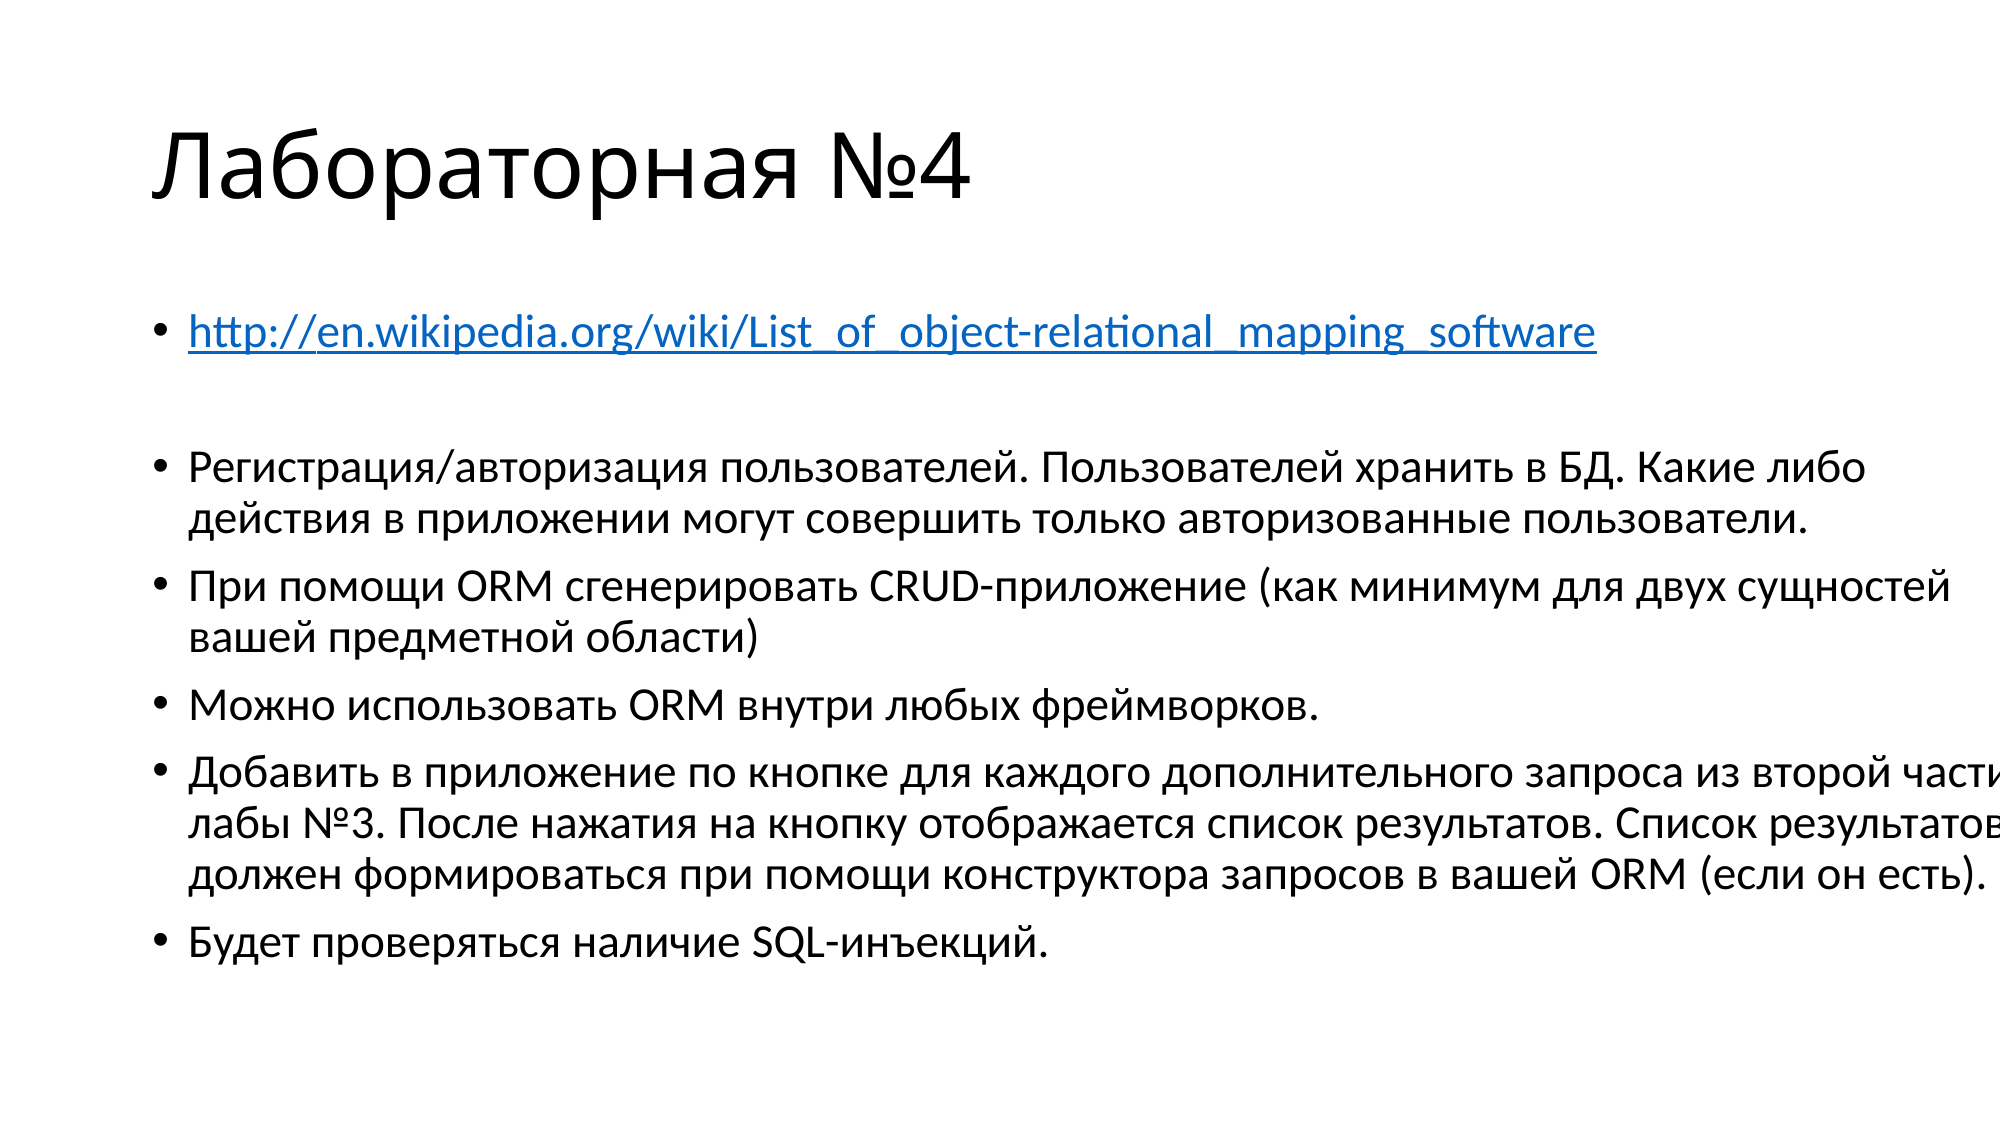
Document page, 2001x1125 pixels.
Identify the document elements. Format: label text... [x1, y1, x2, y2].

list http://en.wikipedia.org/wiki/List_of_object-relational_mapping_software Регистрация/авторизация пользователей. Пользователей хранить в БД. Какие либо действия в приложении могут совершить только авторизованные пользователи. При помощи ORM сгенерировать CRUD-приложение (как минимум для двух сущностей вашей предметной области) Можно использовать ORM внутри любых фреймворков. Добавить в приложение по кнопке для каждого дополнительного запроса из второй части лабы №3. После нажатия на кнопку отображается список результатов. Список результатов должен формироваться при помощи конструктора запросов в вашей ORM (если он есть). Будет проверяться наличие SQL-инъекций. [137, 299, 2000, 1014]
title Лабораторная №4 [137, 59, 1863, 278]
